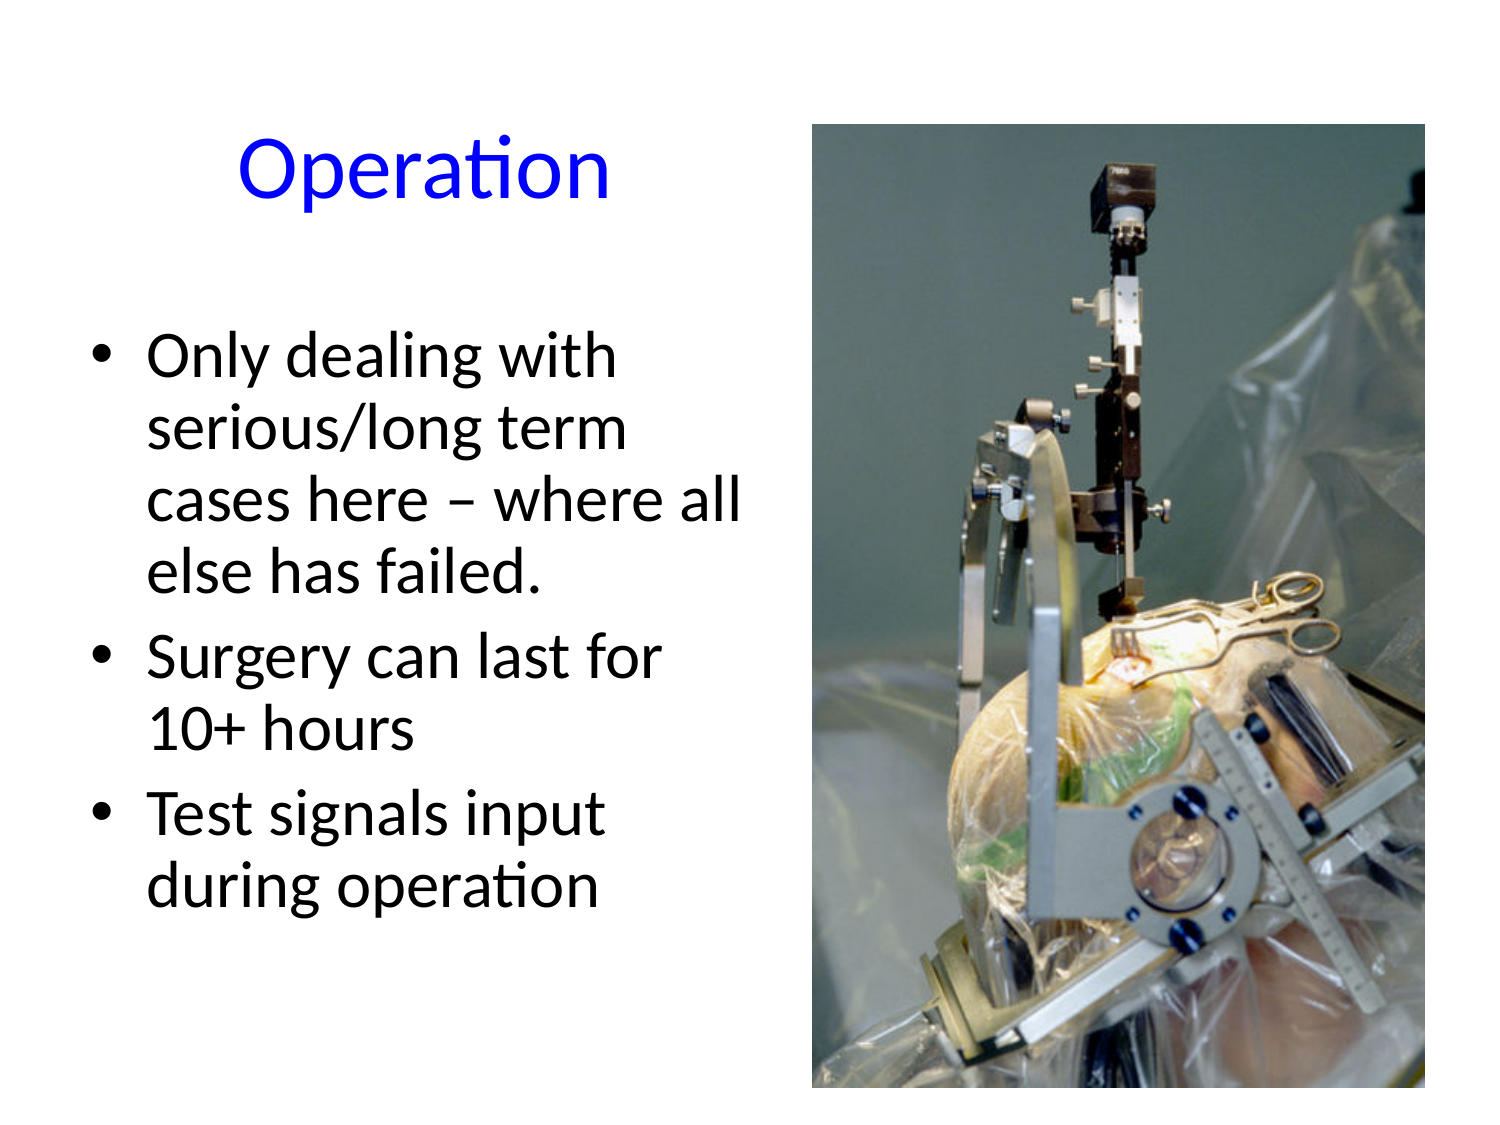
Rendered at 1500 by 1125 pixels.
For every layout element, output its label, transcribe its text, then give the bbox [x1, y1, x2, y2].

picture [812, 124, 1426, 1088]
title Operation [75, 47, 775, 275]
list Only dealing with serious/long term cases here – where all else has failed. Surgery can last for 10+ hours Test signals input during operation [75, 312, 788, 988]
